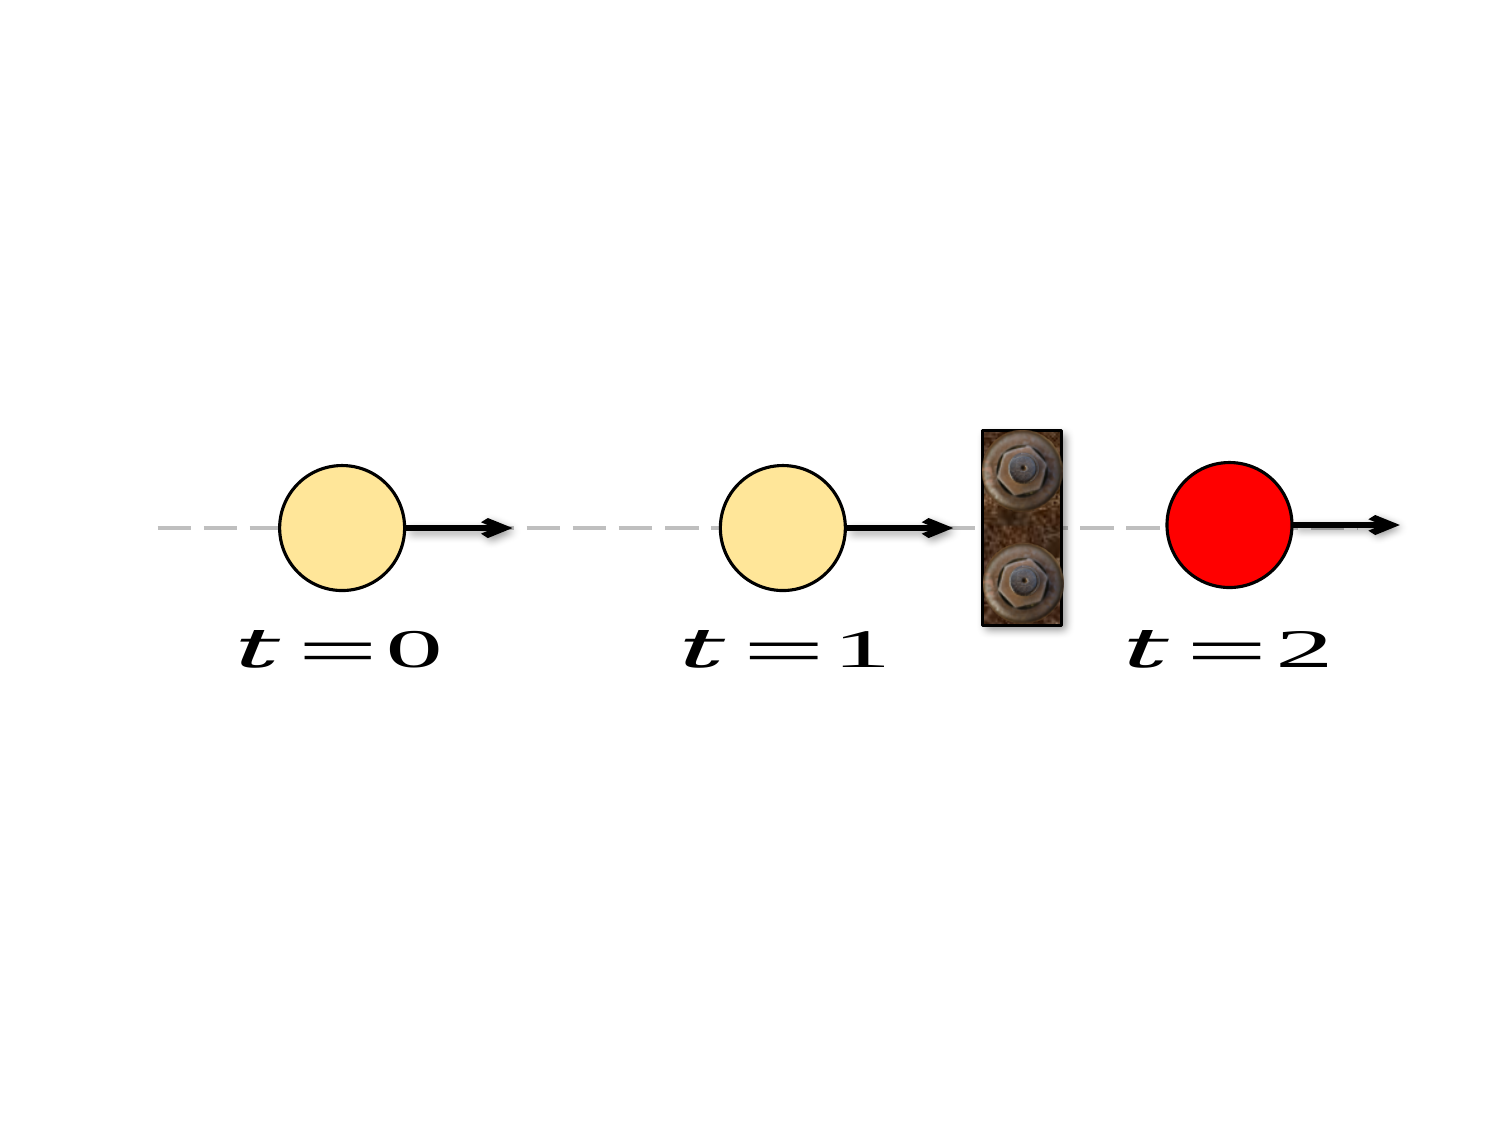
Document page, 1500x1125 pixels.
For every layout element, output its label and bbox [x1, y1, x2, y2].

text_box [982, 430, 1064, 626]
text_box [280, 537, 404, 591]
text_box [1166, 462, 1292, 527]
text_box [721, 537, 845, 591]
text_box [279, 465, 405, 527]
text_box [1168, 537, 1291, 588]
text_box [720, 465, 846, 527]
